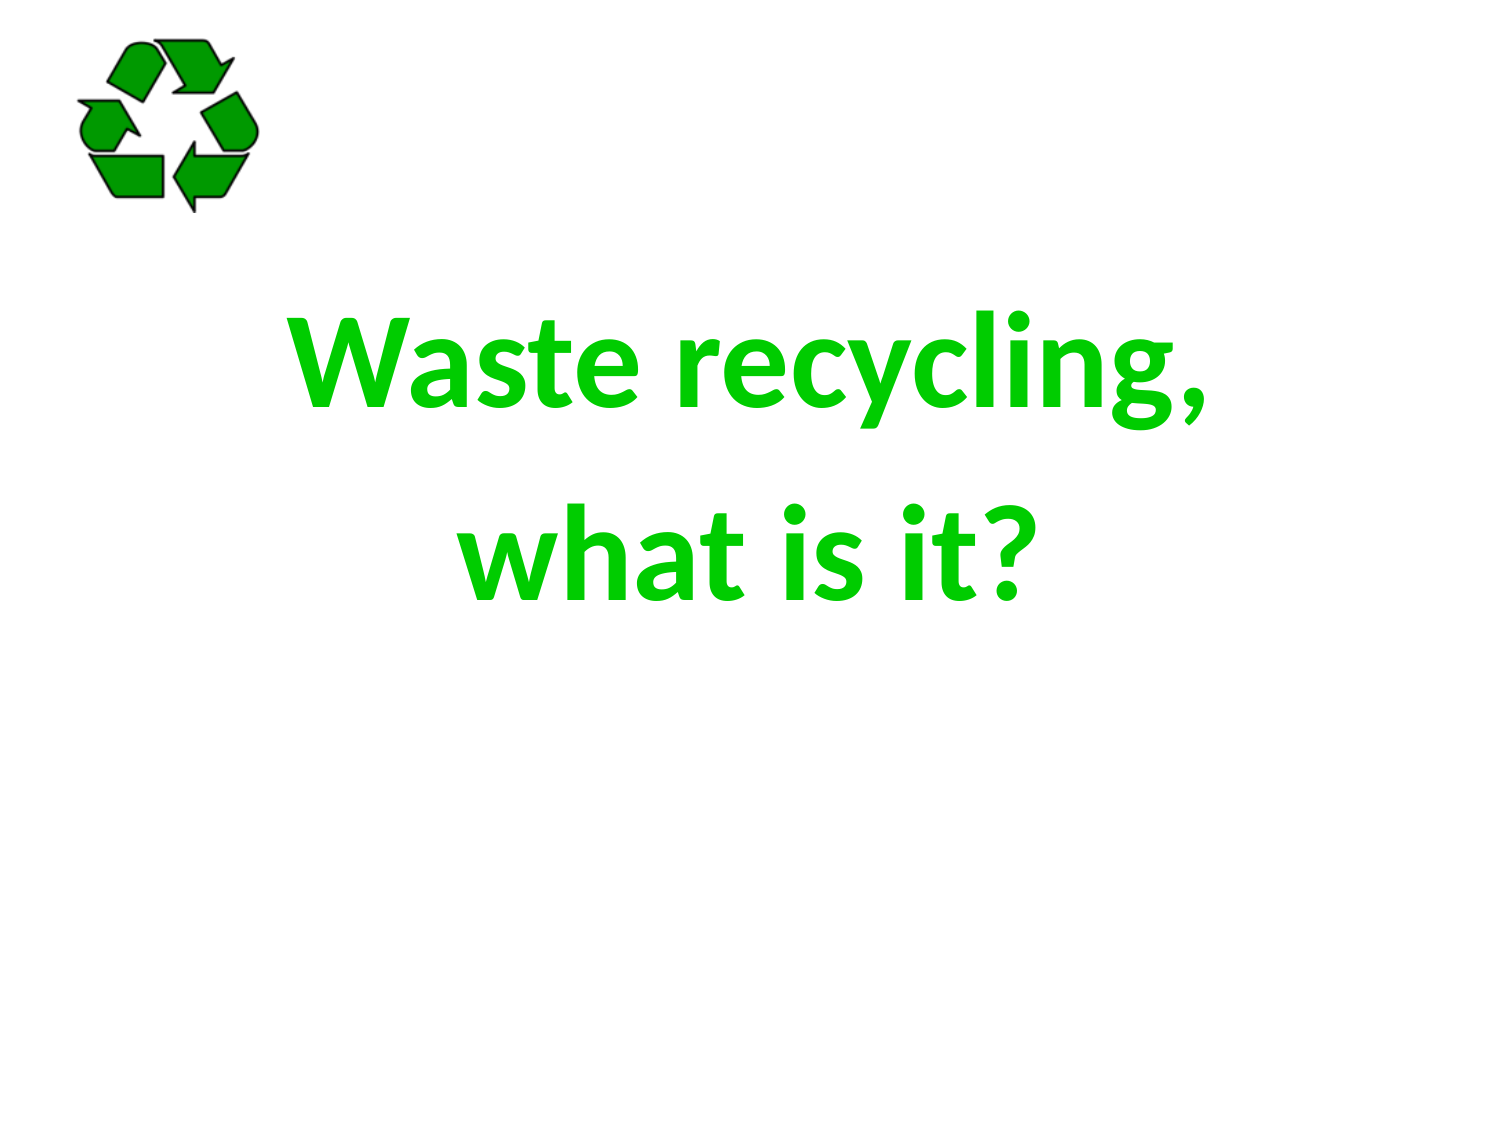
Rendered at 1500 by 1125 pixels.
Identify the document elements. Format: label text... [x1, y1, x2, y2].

list Waste recycling, what is it? [75, 262, 1425, 1005]
picture [74, 37, 265, 213]
